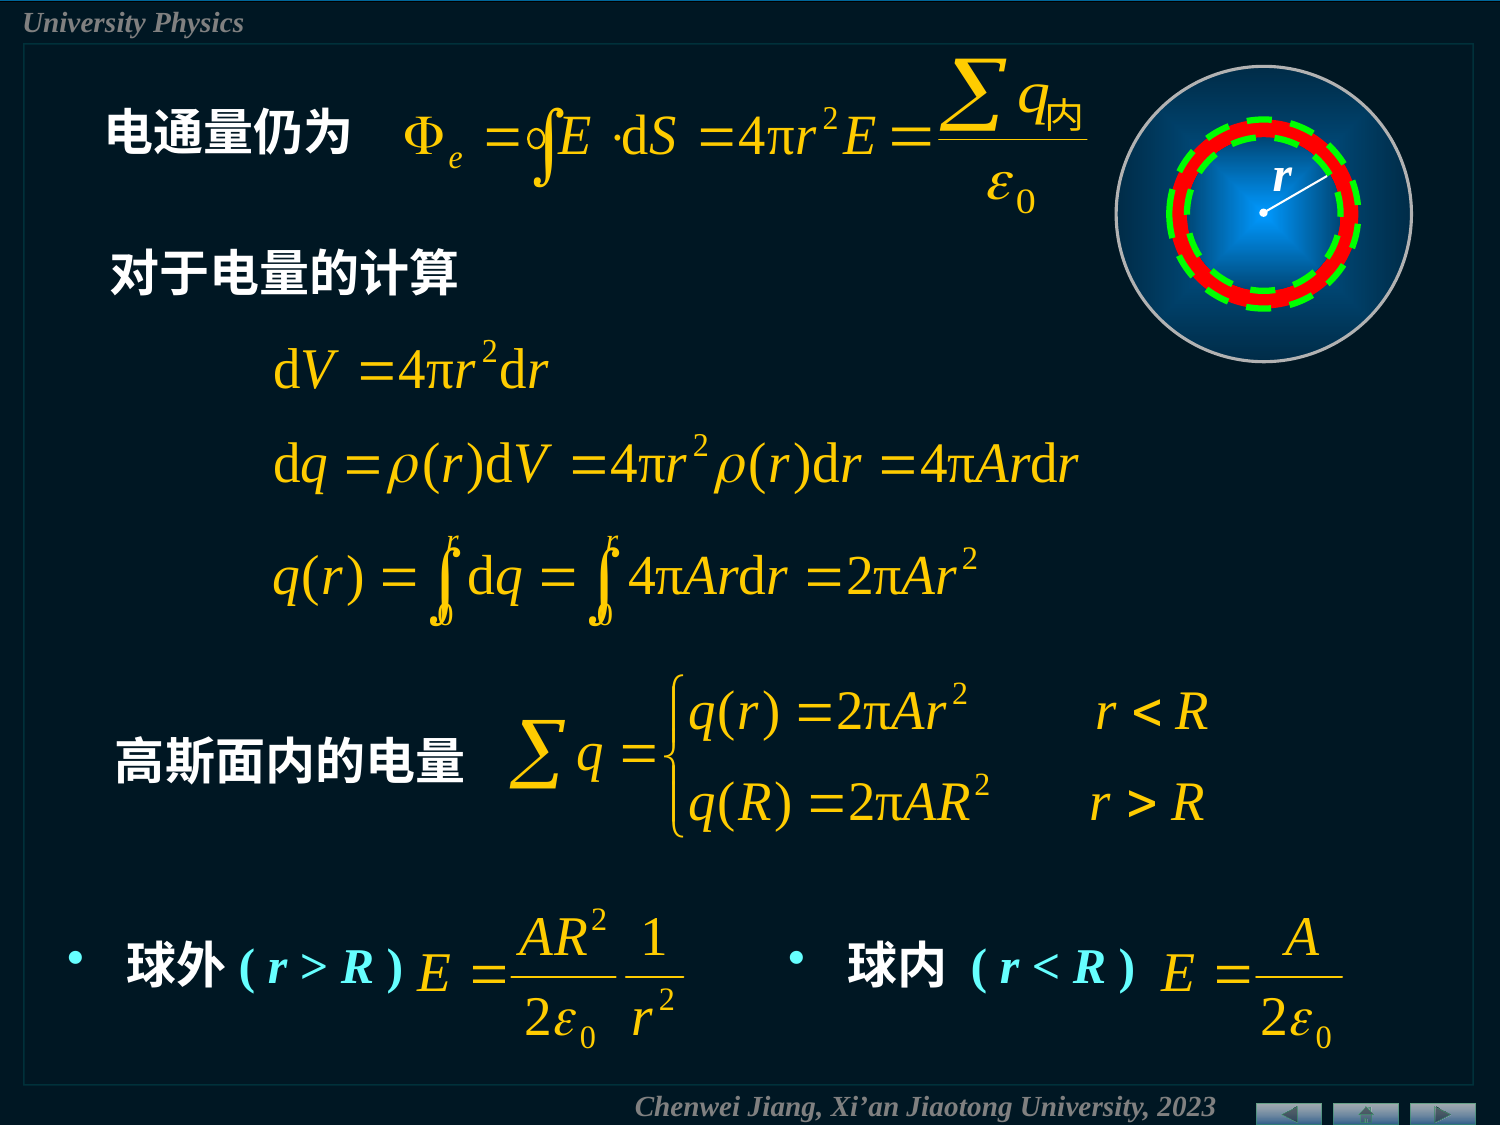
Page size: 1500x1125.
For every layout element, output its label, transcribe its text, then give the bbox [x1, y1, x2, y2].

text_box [263, 514, 987, 634]
text_box 高斯面内的电量 [100, 706, 496, 797]
text_box 对于电量的计算 [94, 219, 538, 310]
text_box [265, 420, 1090, 503]
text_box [1151, 902, 1349, 1059]
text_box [881, 55, 1091, 219]
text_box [265, 325, 559, 400]
text_box 球内 ( r < R ) [773, 925, 1146, 1001]
text_box 电通量仍为 [88, 78, 520, 168]
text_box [407, 892, 692, 1059]
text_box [501, 662, 1216, 847]
text_box 球外( r > R ) [53, 925, 402, 1001]
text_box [395, 88, 876, 190]
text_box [1115, 66, 1412, 362]
